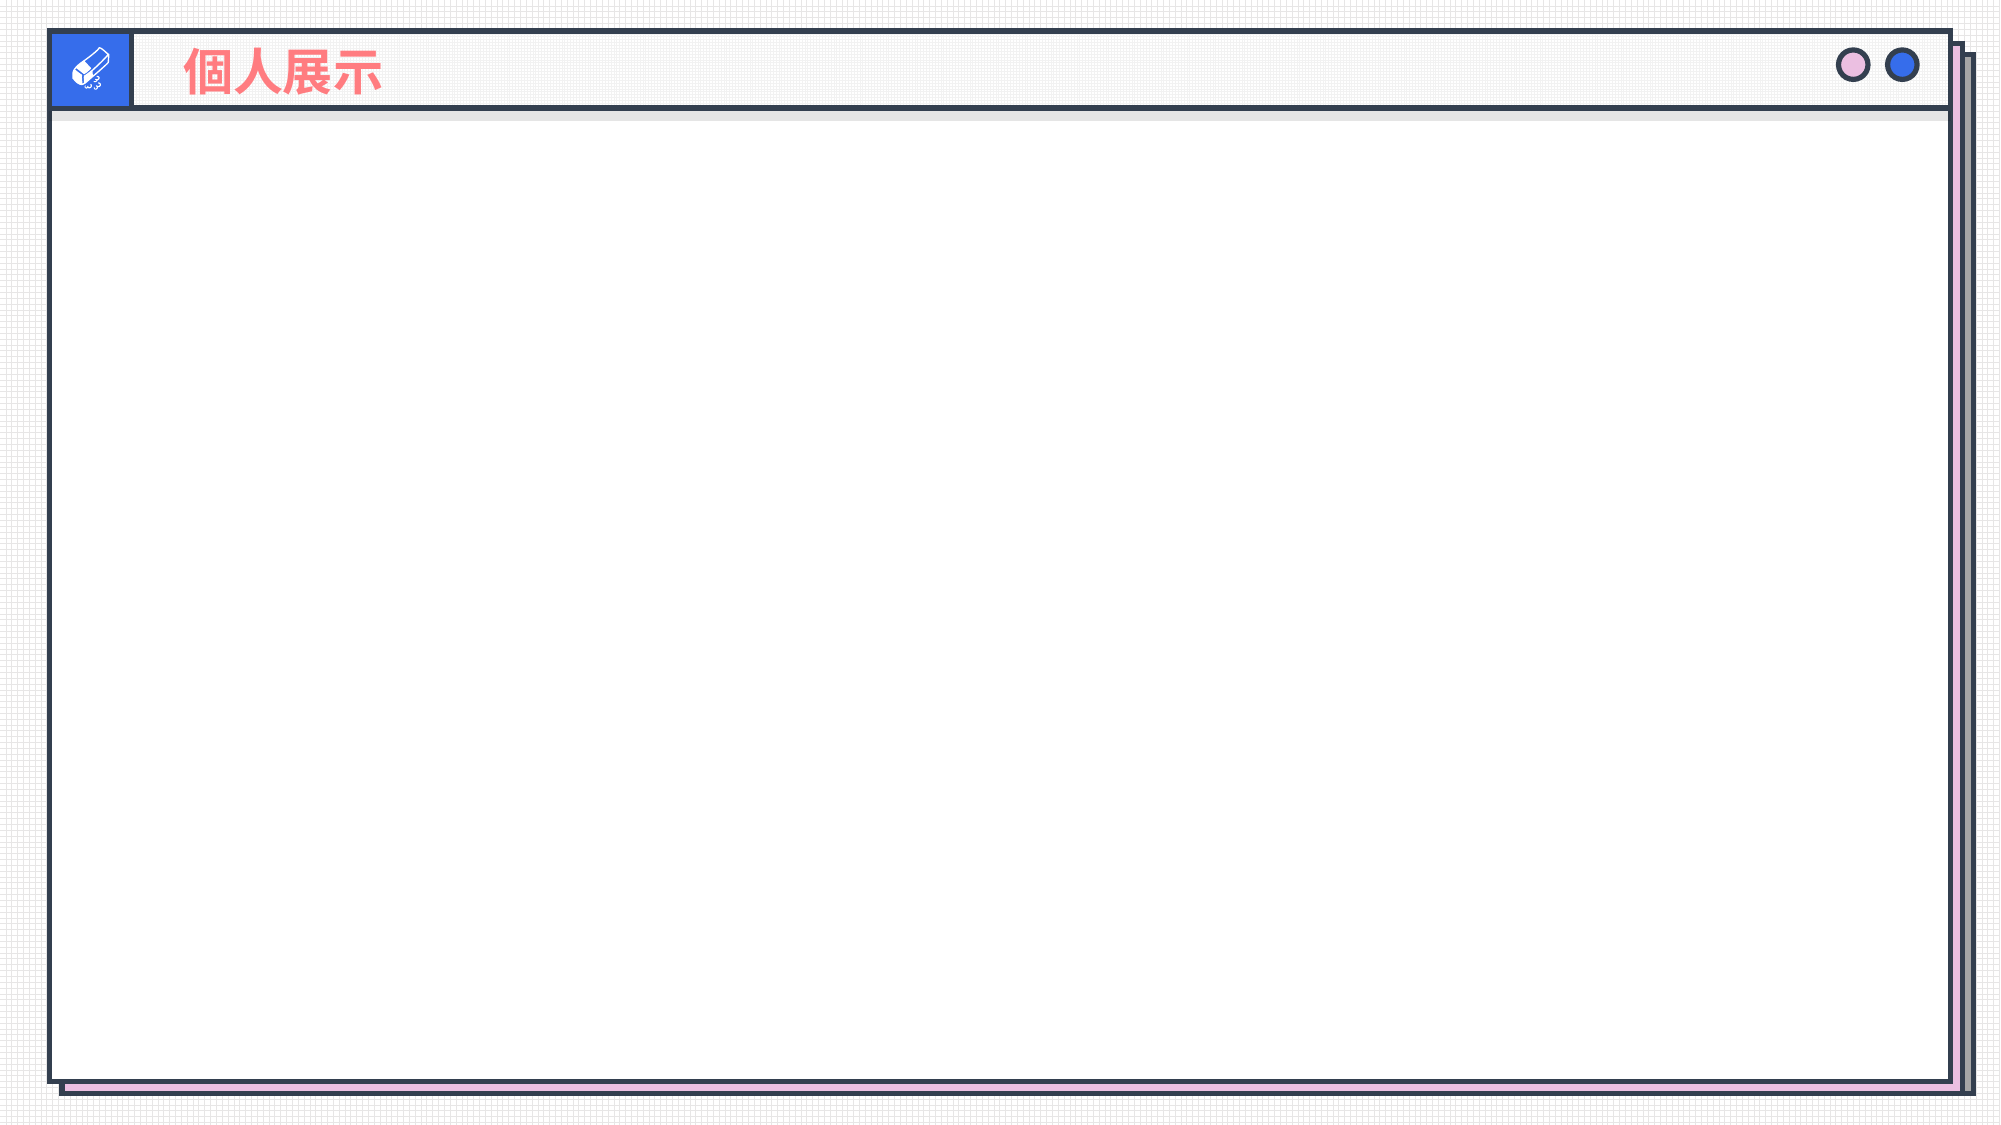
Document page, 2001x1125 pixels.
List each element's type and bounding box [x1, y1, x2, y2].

text_box [49, 30, 1974, 1094]
